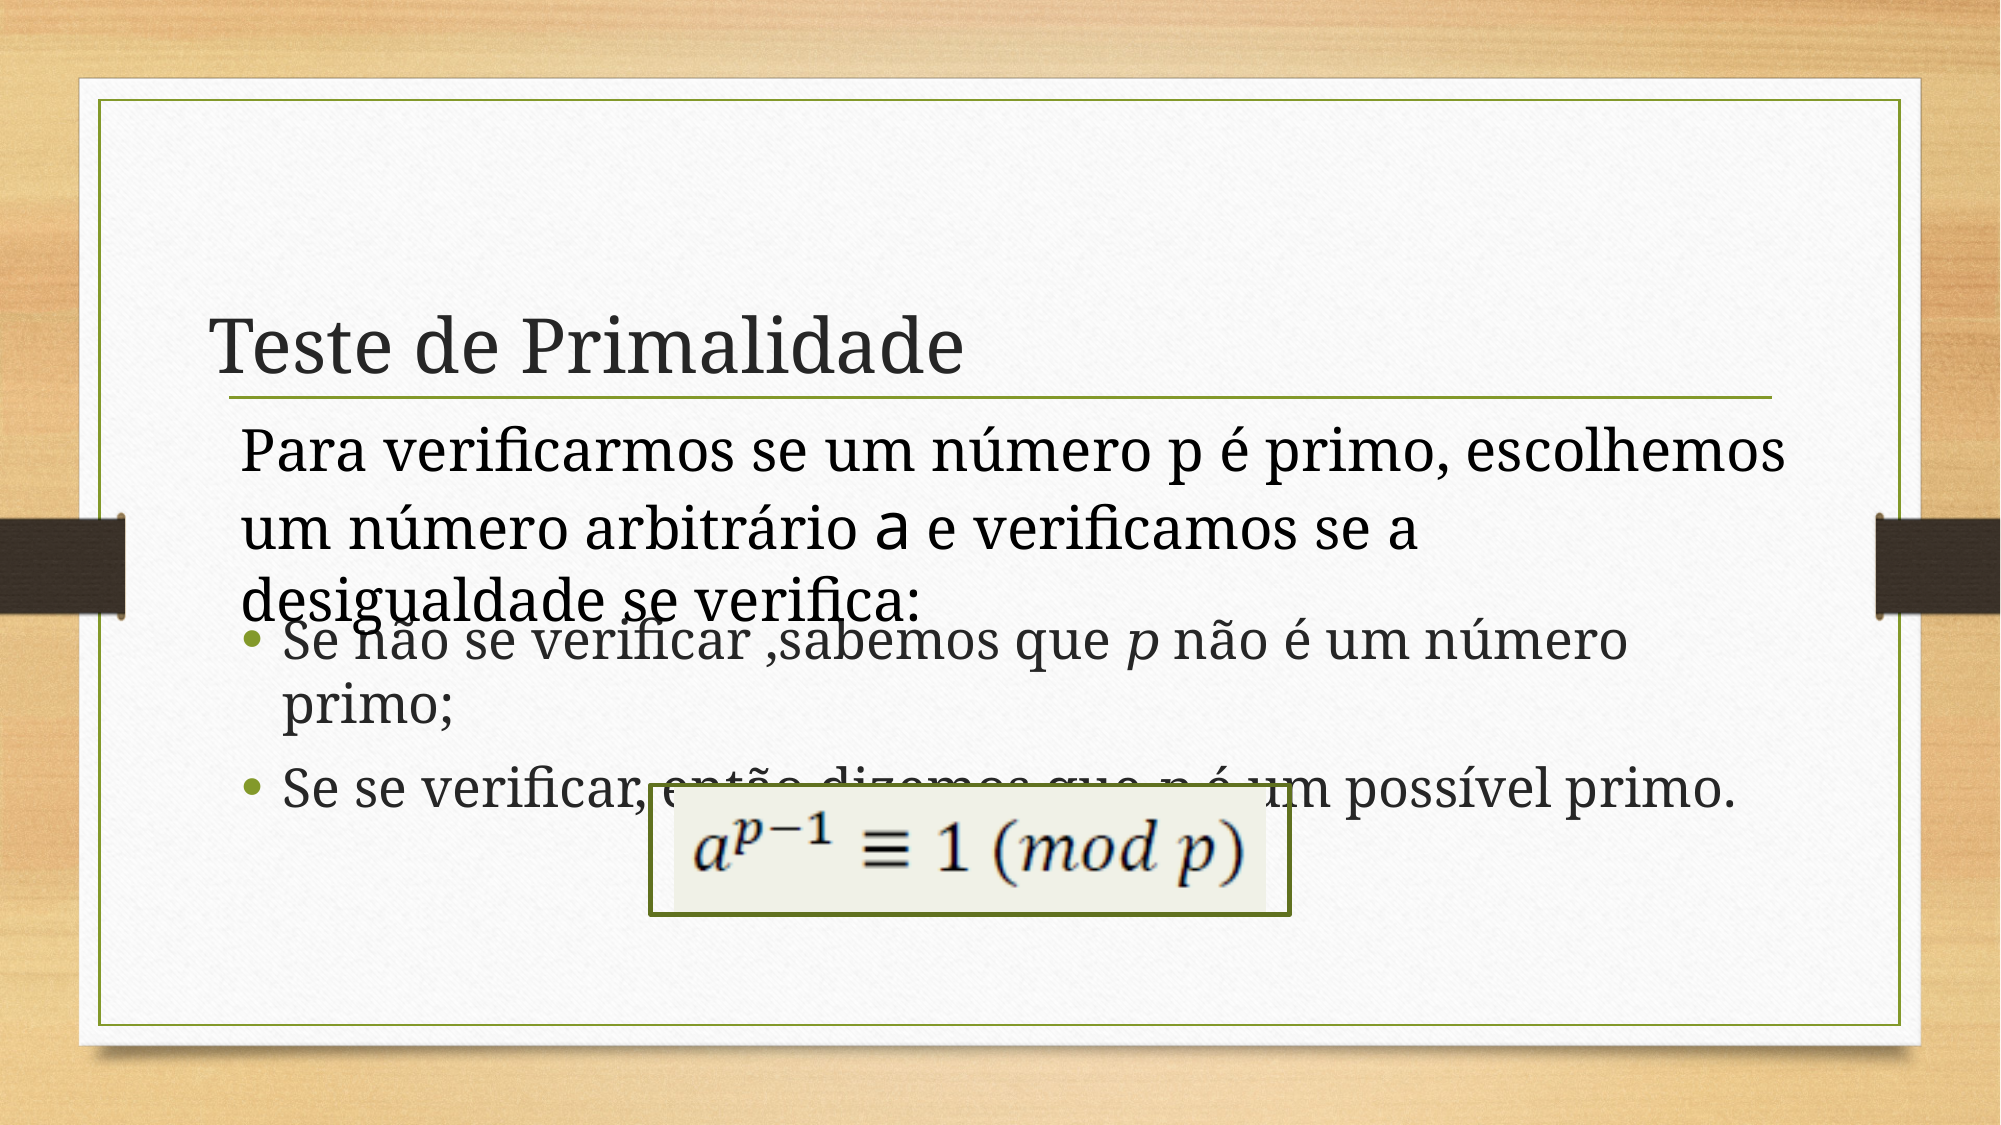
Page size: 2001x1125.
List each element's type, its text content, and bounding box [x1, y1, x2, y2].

list Se não se verificar ,sabemos que 𝑝 não é um número primo; Se se verificar, então dizemos que 𝑝 é um possível primo. [226, 641, 1774, 888]
text_box Para verificarmos se um número p é primo, escolhemos um número arbitrário a e verificamos se a desigualdade se verifica: [226, 405, 1802, 641]
text_box [649, 784, 1291, 916]
picture [0, 0, 2001, 1125]
title Teste de Primalidade [188, 286, 987, 401]
